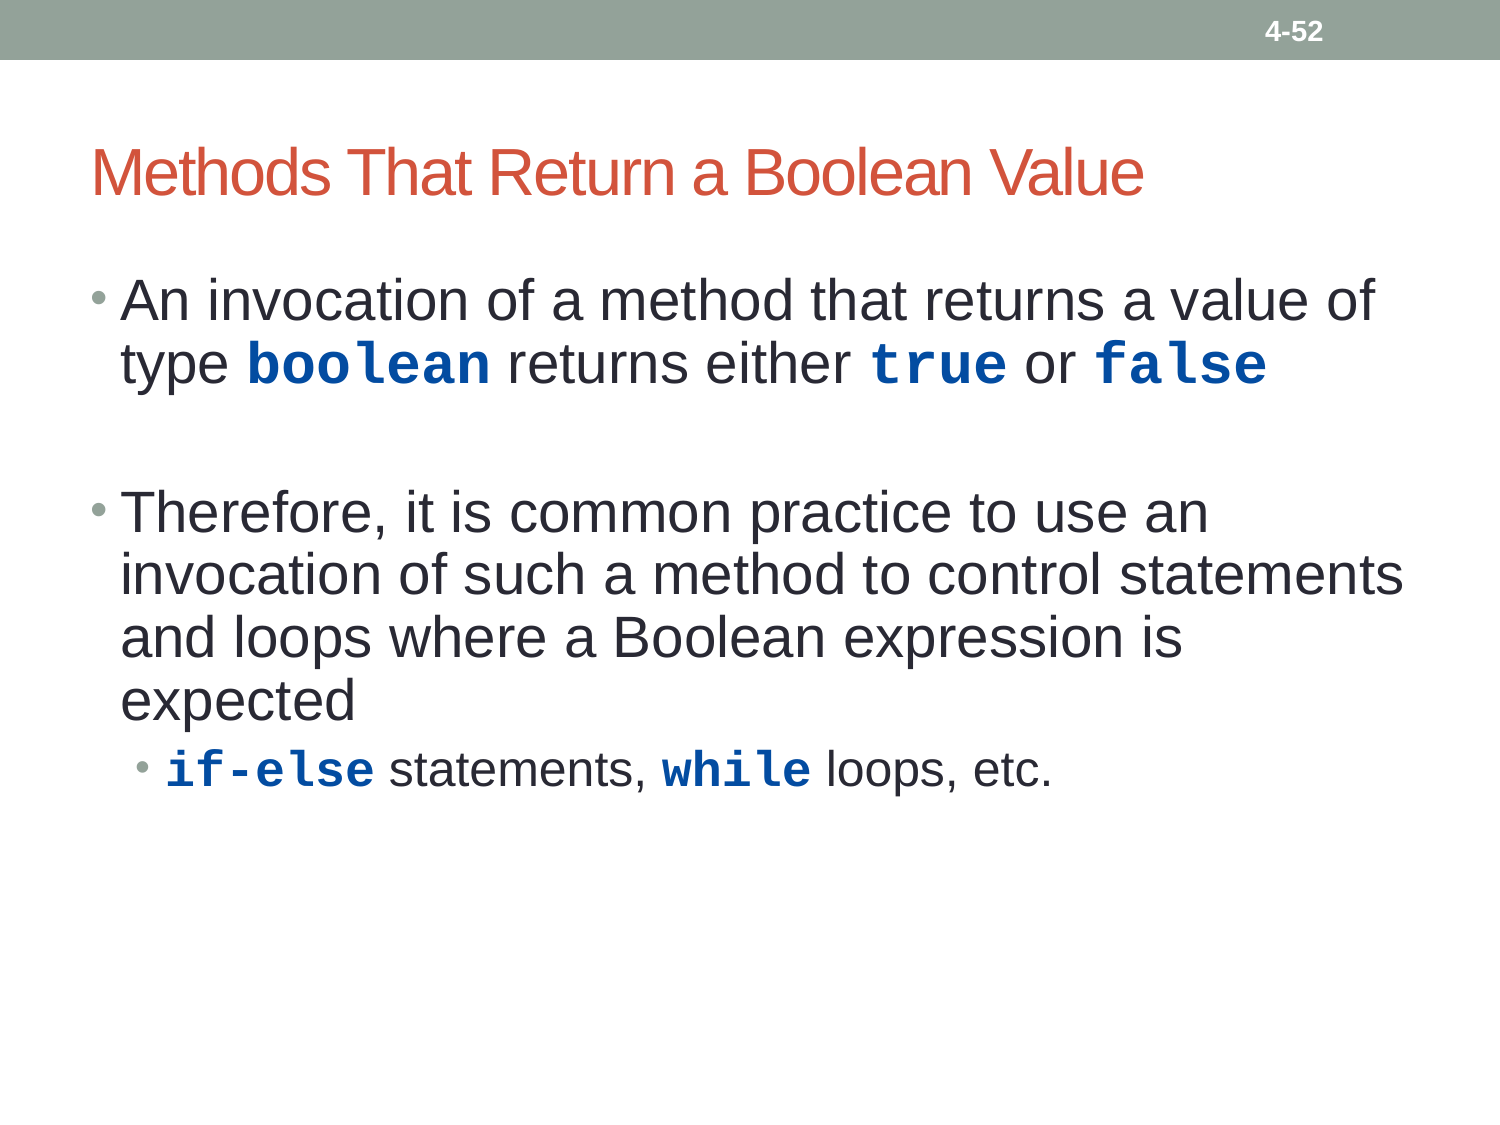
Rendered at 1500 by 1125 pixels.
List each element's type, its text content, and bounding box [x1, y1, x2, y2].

title Methods That Return a Boolean Value [75, 87, 1425, 250]
slide_number 4-52 [1250, 3, 1425, 57]
list An invocation of a method that returns a value of type boolean returns either true or false Therefore, it is common practice to use an invocation of such a method to control statements and loops where a Boolean expression is expected if-else statements, while loops, etc. [75, 262, 1425, 1063]
